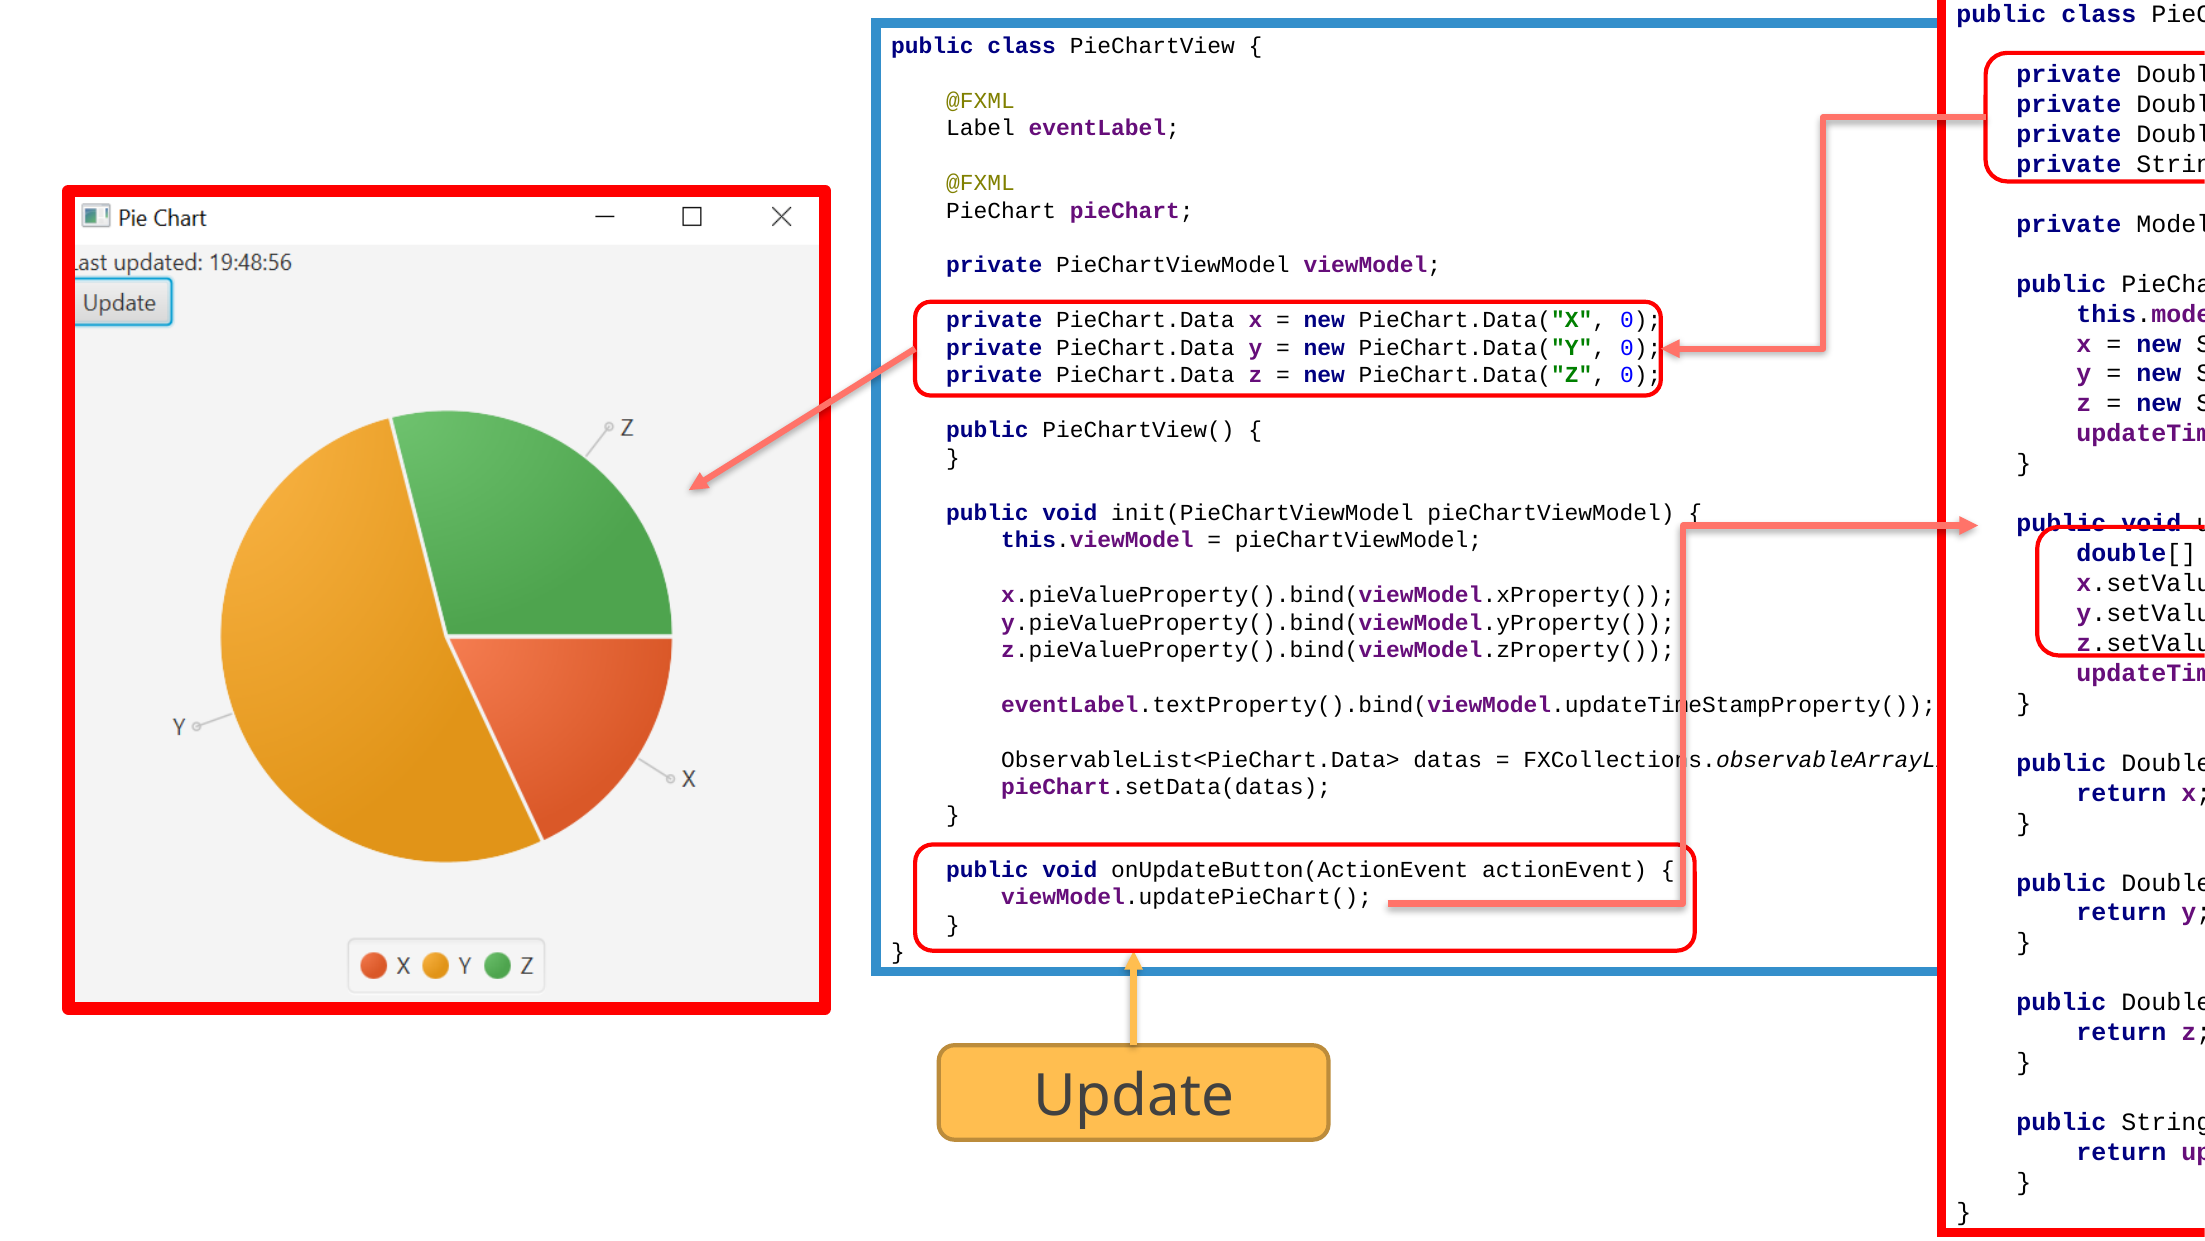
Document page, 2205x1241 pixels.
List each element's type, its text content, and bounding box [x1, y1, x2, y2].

picture [74, 196, 820, 1003]
text_box public class PieChartView { @FXML Label eventLabel; @FXML PieChart pieChart; private PieChartViewModel viewModel; private PieChart.Data x = new PieChart.Data("X", 0); private PieChart.Data y = new PieChart.Data("Y", 0); private PieChart.Data z = new PieChart.Data("Z", 0); public PieChartView() { } public void init(PieChartViewModel pieChartViewModel) { this.viewModel = pieChartViewModel; x.pieValueProperty().bind(viewModel.xProperty()); y.pieValueProperty().bind(viewModel.yProperty()); z.pieValueProperty().bind(viewModel.zProperty()); eventLabel.textProperty().bind(viewModel.updateTimeStampProperty()); ObservableList<PieChart.Data> datas = FXCollections.observableArrayList(x, y, z); pieChart.setData(datas); } public void onUpdateButton(ActionEvent actionEvent) { viewModel.updatePieChart(); } } [876, 22, 1941, 347]
text_box [912, 299, 1663, 398]
text_box [2035, 524, 2205, 658]
text_box [1983, 50, 2205, 184]
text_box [1387, 525, 1979, 904]
text_box public class PieChartView { @FXML Label eventLabel; @FXML PieChart pieChart; private PieChartViewModel viewModel; private PieChart.Data x = new PieChart.Data("X", 0); private PieChart.Data y = new PieChart.Data("Y", 0); private PieChart.Data z = new PieChart.Data("Z", 0); public PieChartView() { } public void init(PieChartViewModel pieChartViewModel) { this.viewModel = pieChartViewModel; x.pieValueProperty().bind(viewModel.xProperty()); y.pieValueProperty().bind(viewModel.yProperty()); z.pieValueProperty().bind(viewModel.zProperty()); eventLabel.textProperty().bind(viewModel.updateTimeStampProperty()); ObservableList<PieChart.Data> datas = FXCollections.observableArrayList(x, y, z); pieChart.setData(datas); } public void onUpdateButton(ActionEvent actionEvent) { viewModel.updatePieChart(); } } [876, 358, 1941, 972]
text_box Update [936, 1043, 1331, 1142]
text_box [1660, 116, 1986, 349]
text_box public class PieChartViewModel { private DoubleProperty x; private DoubleProperty y; private DoubleProperty z; private StringProperty updateTimeStamp; private Model model; public PieChartViewModel(Model model) { this.model = model; x = new SimpleDoubleProperty(); y = new SimpleDoubleProperty(); z = new SimpleDoubleProperty(); updateTimeStamp = new SimpleStringProperty("Last update: "); } public void updatePieChart() { double[] vals = model.getDataValues(); x.setValue(vals[0]); y.setValue(vals[1]); z.setValue(vals[2]); updateTimeStamp.setValue("Last updated: " + model.getLastUpdateTimeStamp()); } public DoubleProperty xProperty() { return x; } public DoubleProperty yProperty() { return y; } public DoubleProperty zProperty() { return z; } public StringProperty updateTimeStampProperty() { return updateTimeStamp; } } [1941, 0, 2205, 113]
text_box [913, 842, 1697, 953]
text_box public class PieChartViewModel { private DoubleProperty x; private DoubleProperty y; private DoubleProperty z; private StringProperty updateTimeStamp; private Model model; public PieChartViewModel(Model model) { this.model = model; x = new SimpleDoubleProperty(); y = new SimpleDoubleProperty(); z = new SimpleDoubleProperty(); updateTimeStamp = new SimpleStringProperty("Last update: "); } public void updatePieChart() { double[] vals = model.getDataValues(); x.setValue(vals[0]); y.setValue(vals[1]); z.setValue(vals[2]); updateTimeStamp.setValue("Last updated: " + model.getLastUpdateTimeStamp()); } public DoubleProperty xProperty() { return x; } public DoubleProperty yProperty() { return y; } public DoubleProperty zProperty() { return z; } public StringProperty updateTimeStampProperty() { return updateTimeStamp; } } [1941, 178, 2205, 1233]
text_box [688, 348, 916, 491]
